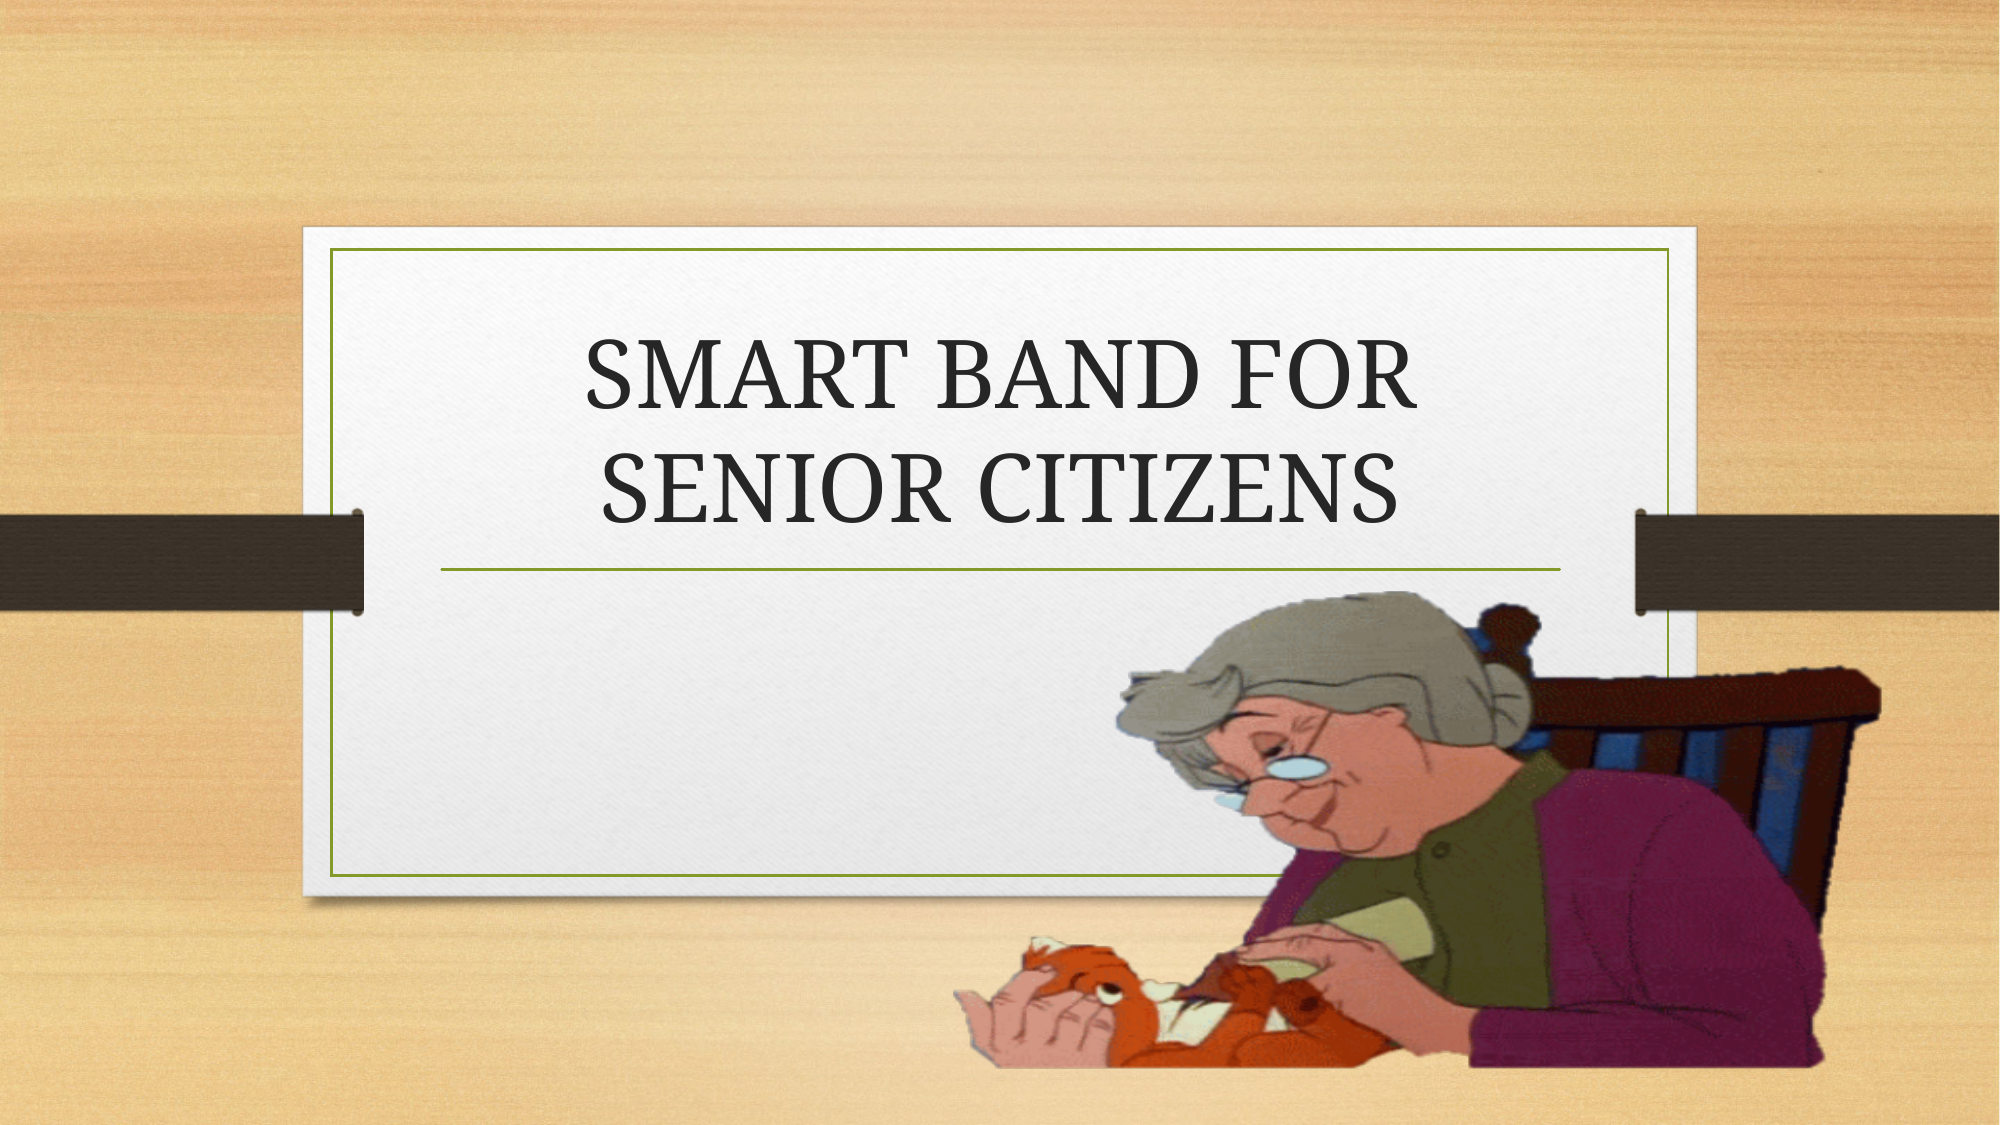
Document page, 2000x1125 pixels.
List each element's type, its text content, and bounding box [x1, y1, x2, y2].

picture [0, 0, 2000, 1125]
title SMART BAND FOR SENIOR CITIZENS [420, 302, 1582, 552]
